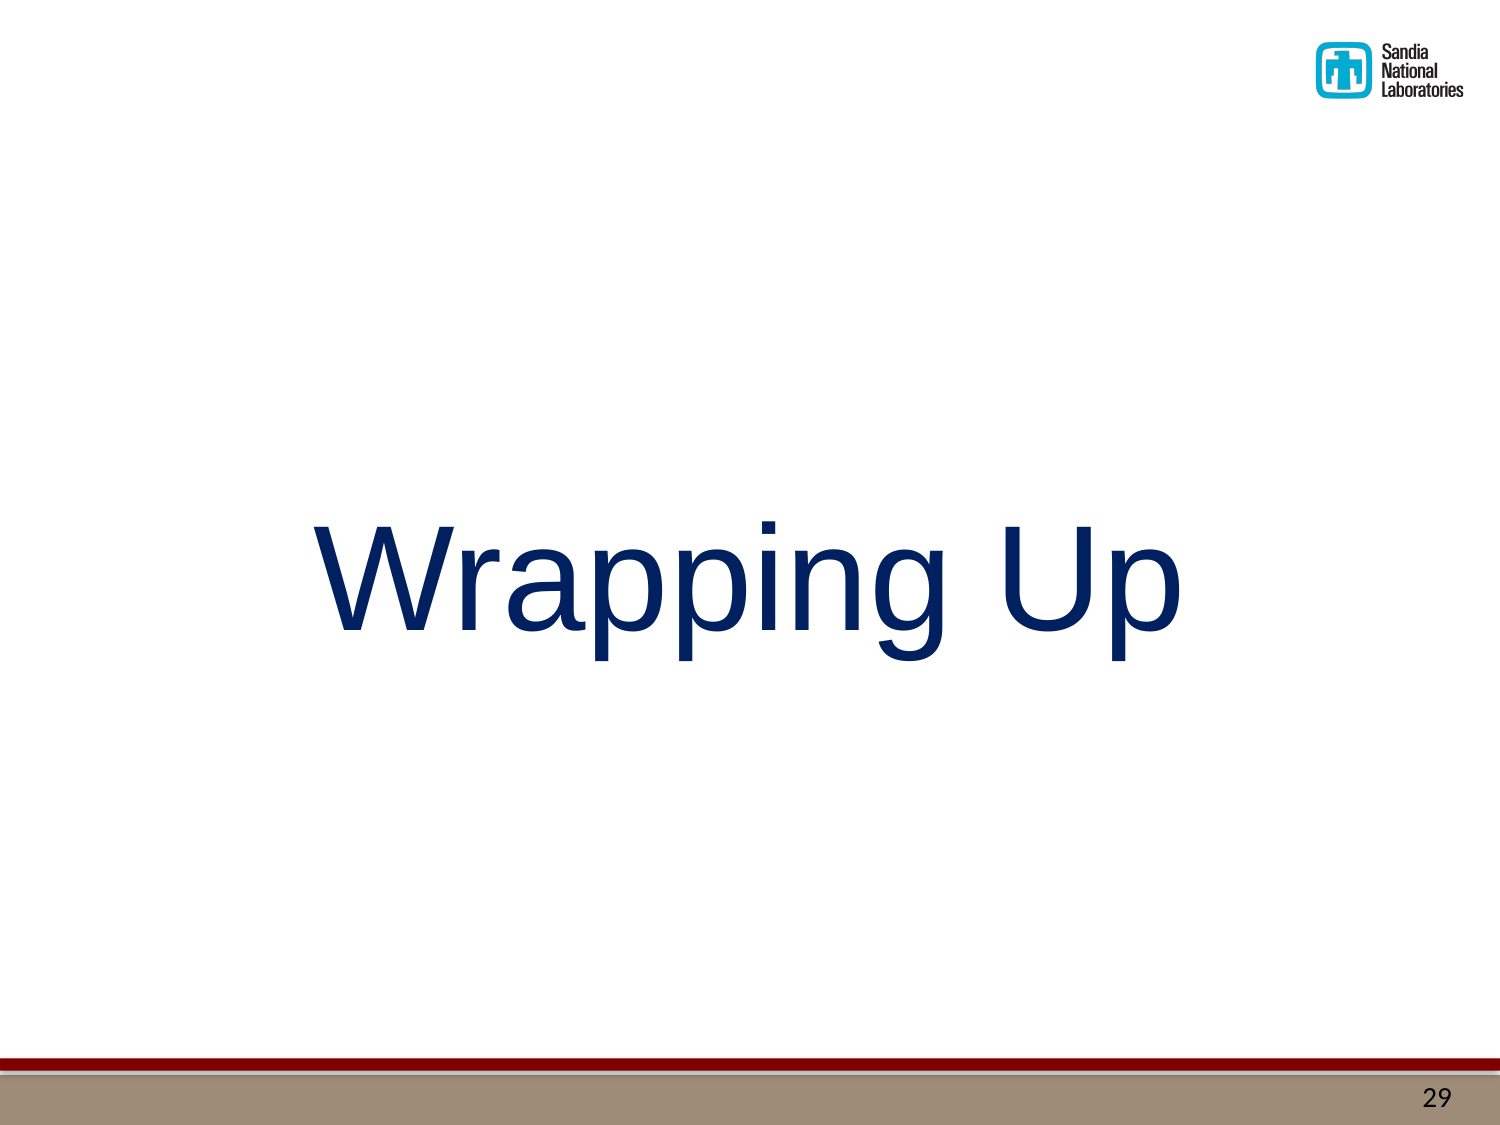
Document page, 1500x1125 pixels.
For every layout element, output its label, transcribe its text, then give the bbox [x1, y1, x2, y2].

text_box Wrapping Up [39, 112, 1461, 1029]
slide_number 29 [1366, 1070, 1468, 1125]
picture [1312, 37, 1467, 105]
